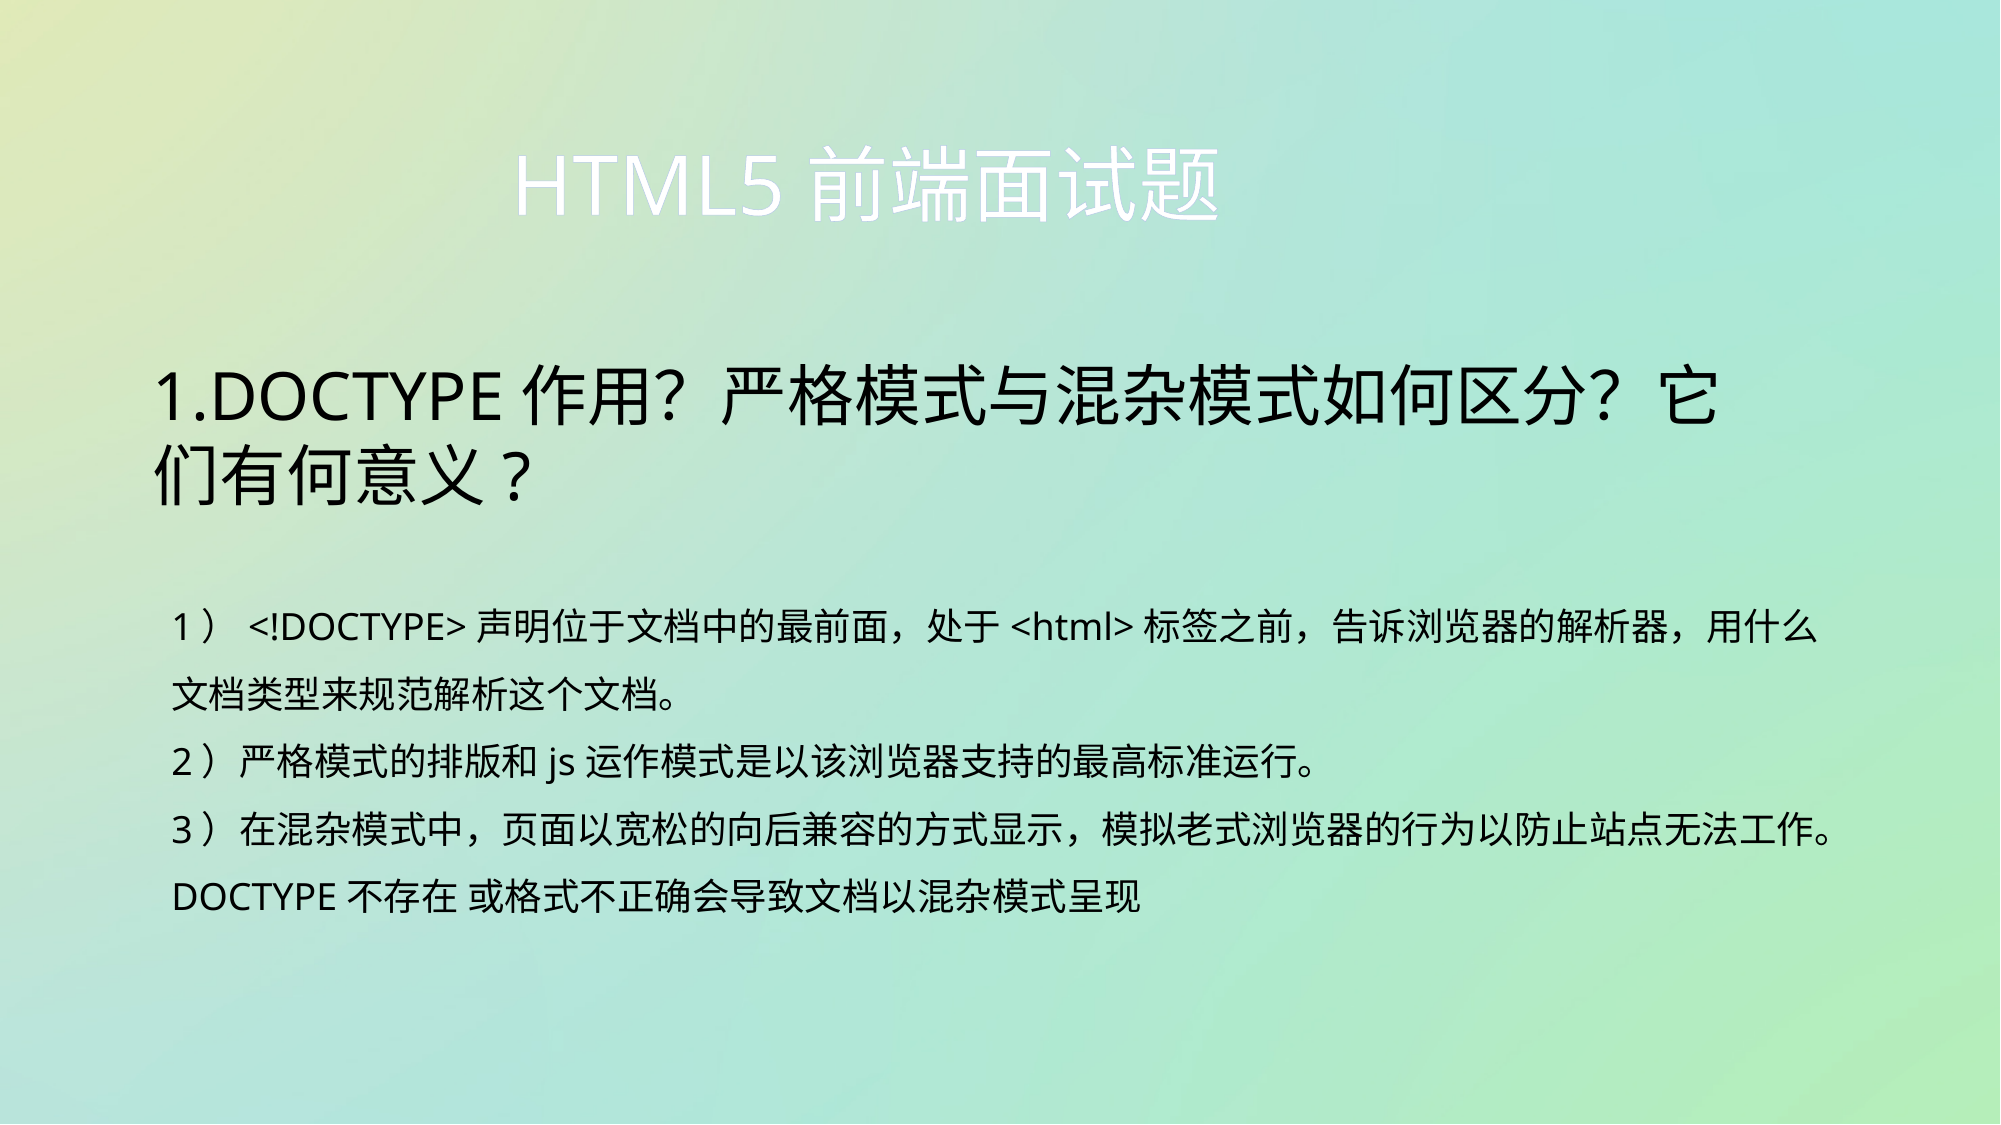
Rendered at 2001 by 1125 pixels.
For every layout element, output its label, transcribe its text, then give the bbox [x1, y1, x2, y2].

text_box 1）<!DOCTYPE>声明位于文档中的最前面，处于<html>标签之前，告诉浏览器的解析器，用什么文档类型来规范解析这个文档。 2）严格模式的排版和js运作模式是以该浏览器支持的最高标准运行。 3）在混杂模式中，页面以宽松的向后兼容的方式显示，模拟老式浏览器的行为以防止站点无法工作。 DOCTYPE不存在 或格式不正确会导致文档以混杂模式呈现 [156, 573, 1859, 993]
text_box HTML5前端面试题 [146, 74, 1586, 240]
text_box 1.DOCTYPE作用？严格模式与混杂模式如何区分？它们有何意义? [138, 346, 1804, 522]
picture [0, 0, 2000, 1124]
